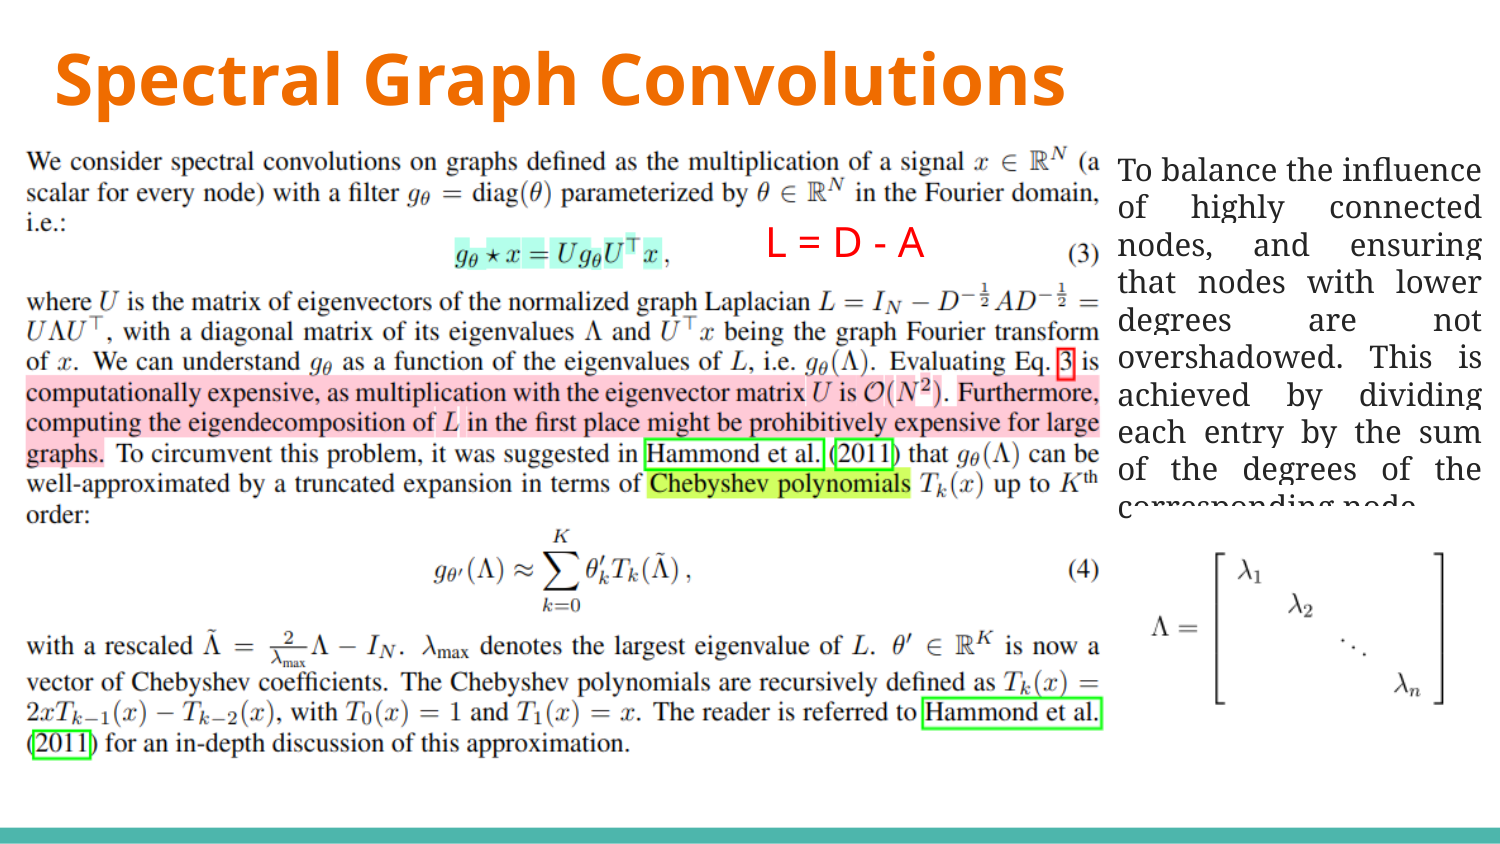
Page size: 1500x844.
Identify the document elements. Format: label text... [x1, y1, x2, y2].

picture [17, 134, 1119, 767]
text_box To balance the influence of highly connected nodes, and ensuring that nodes with lower degrees are not overshadowed. This is achieved by dividing each entry by the sum of the degrees of the corresponding node. [1121, 135, 1498, 540]
title Spectral Graph Convolutions [39, 19, 1438, 135]
picture [1134, 506, 1467, 729]
